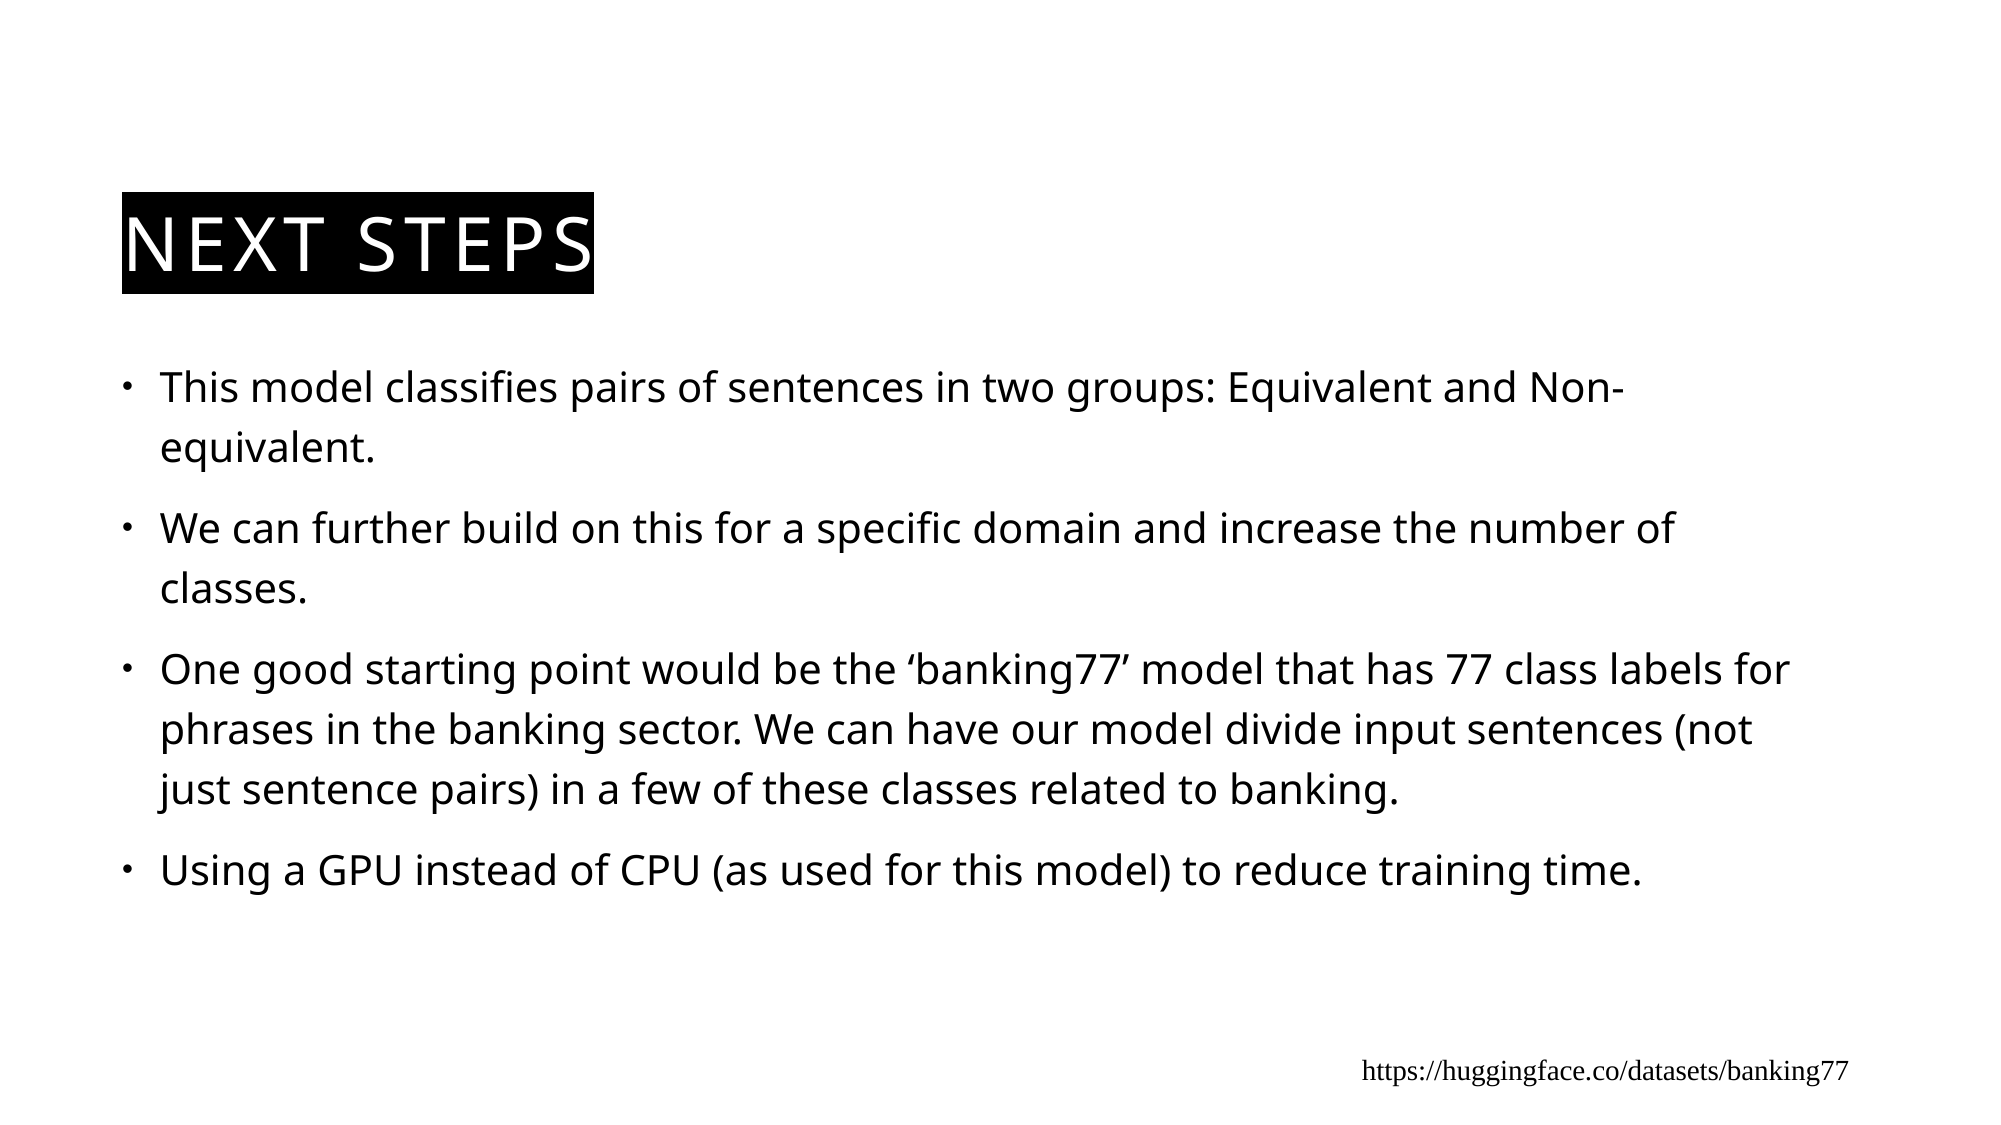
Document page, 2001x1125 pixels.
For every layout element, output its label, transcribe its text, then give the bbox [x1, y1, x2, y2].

footer https://huggingface.co/datasets/banking77 [1317, 1038, 1893, 1099]
list This model classifies pairs of sentences in two groups: Equivalent and Non-equivalent. We can further build on this for a specific domain and increase the number of classes. One good starting point would be the ‘banking77’ model that has 77 class labels for phrases in the banking sector. We can have our model divide input sentences (not just sentence pairs) in a few of these classes related to banking. Using a GPU instead of CPU (as used for this model) to reduce training time. [107, 343, 1850, 975]
title Next steps [107, 106, 1850, 295]
